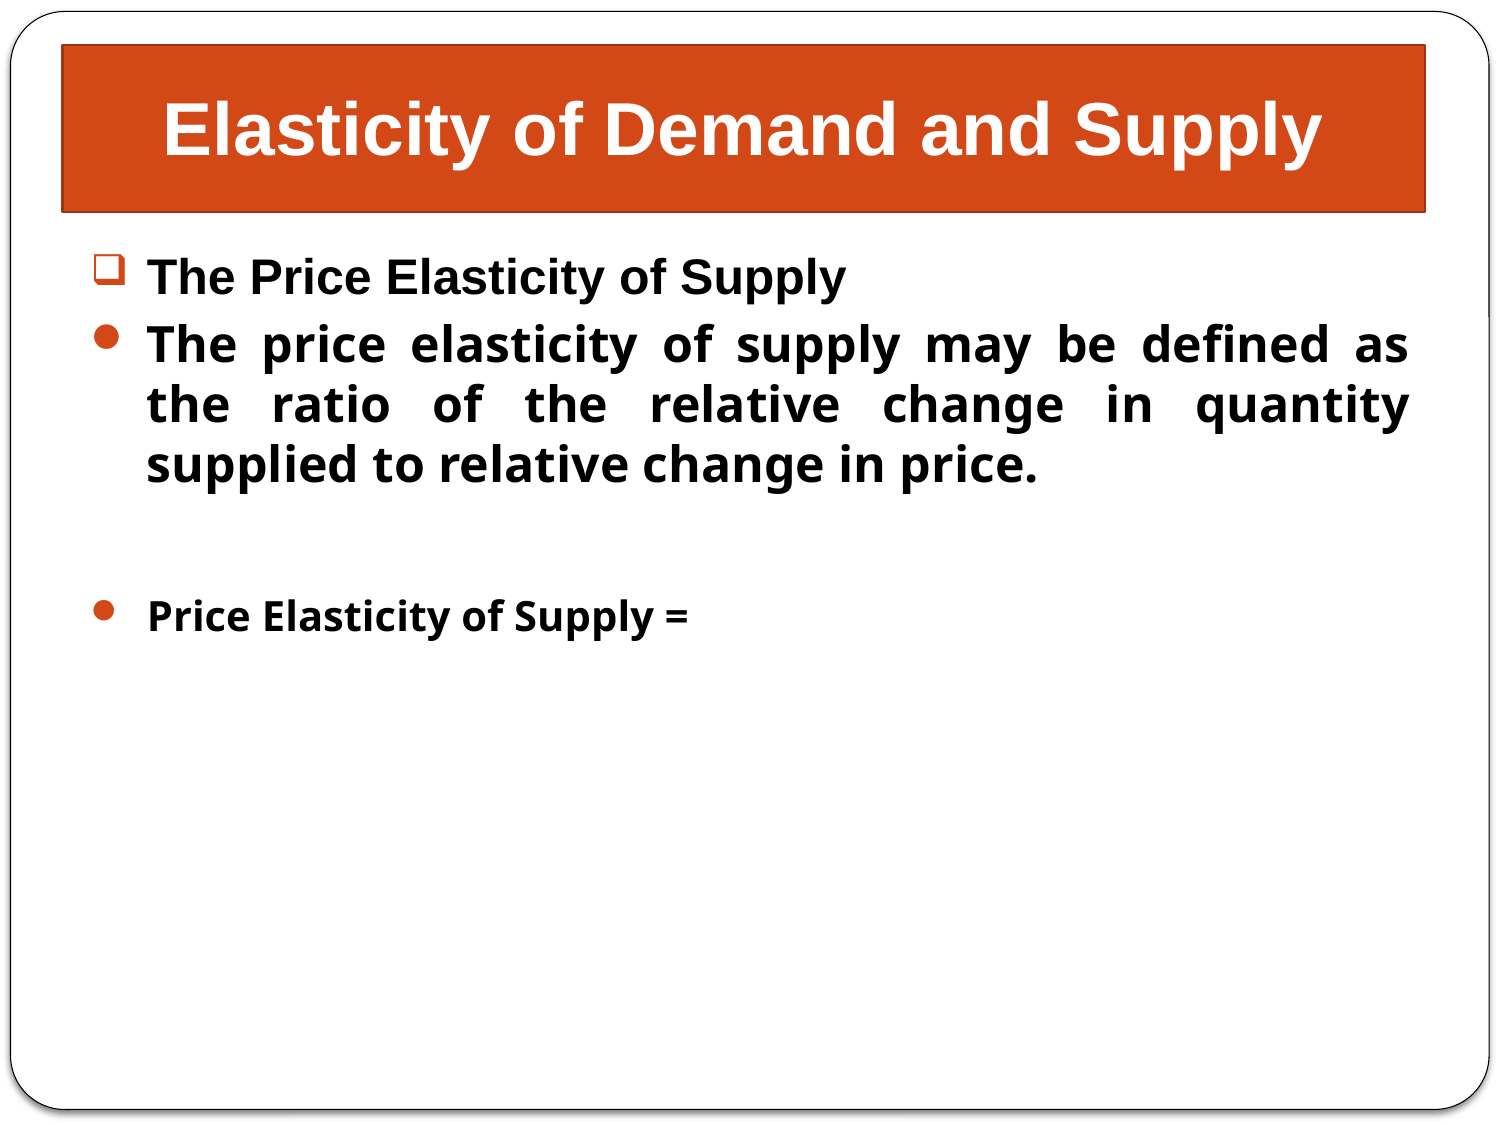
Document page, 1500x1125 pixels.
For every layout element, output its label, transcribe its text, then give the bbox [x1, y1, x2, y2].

title Elasticity of Demand and Supply [61, 44, 1426, 213]
